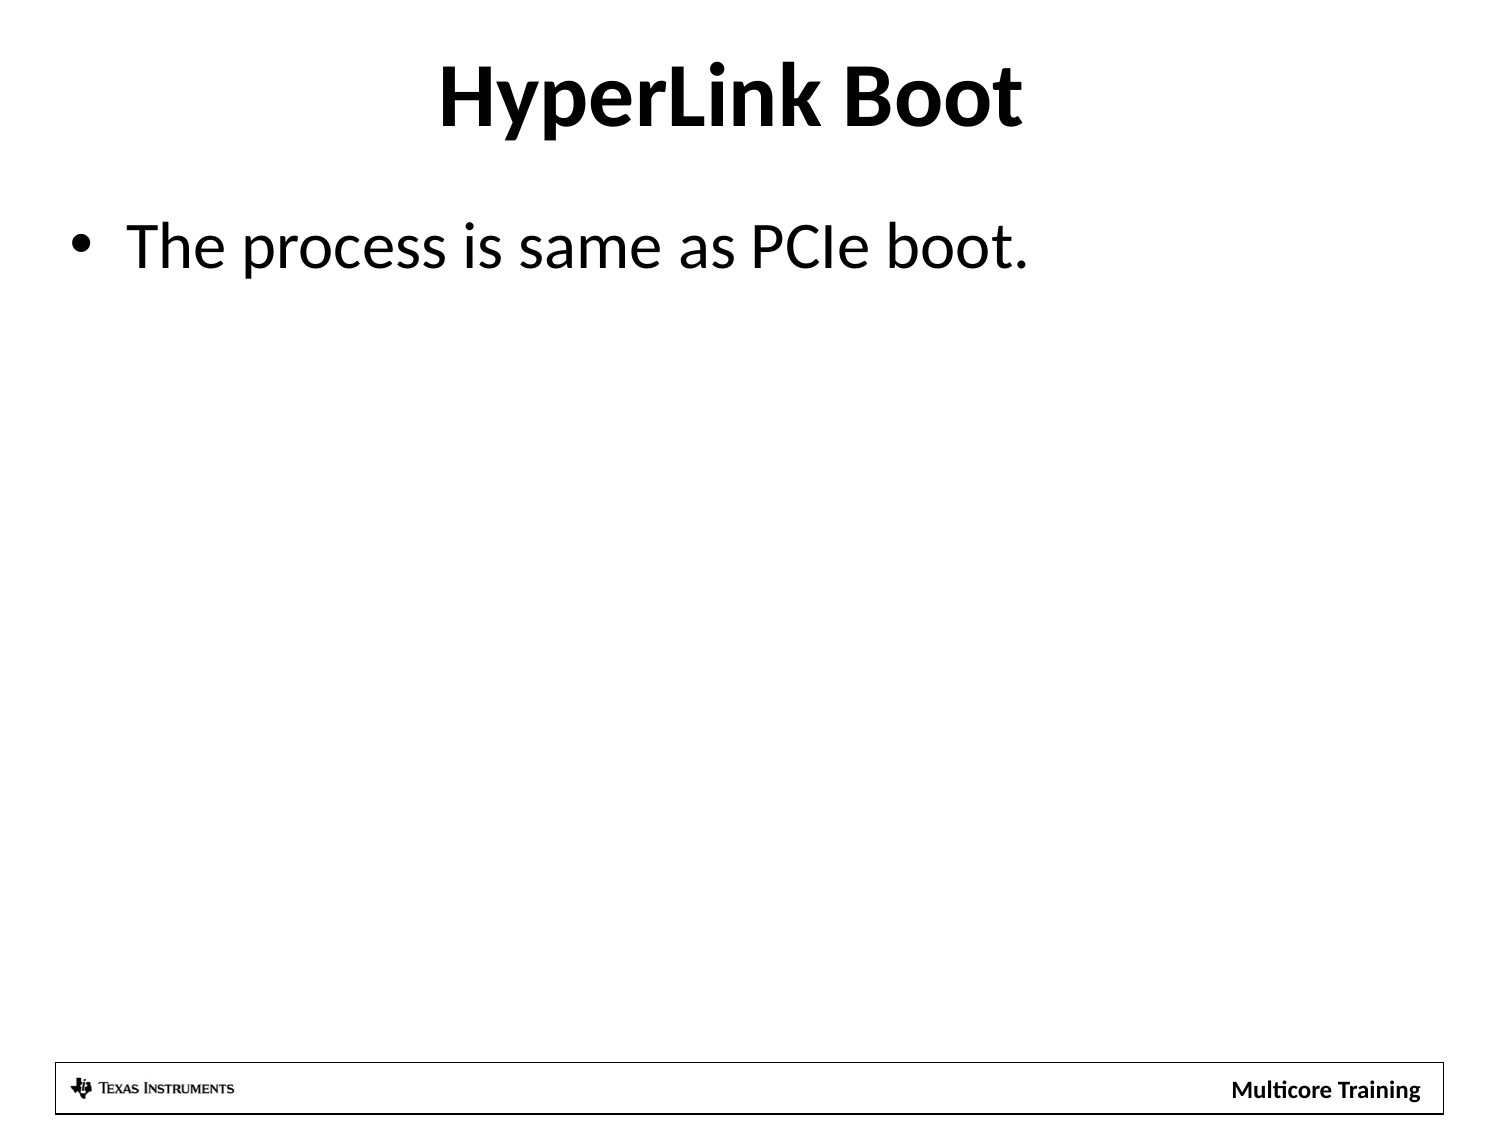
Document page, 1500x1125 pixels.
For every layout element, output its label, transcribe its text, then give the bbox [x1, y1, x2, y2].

picture [59, 1066, 245, 1110]
list The process is same as PCIe boot. [54, 194, 1426, 965]
title HyperLink Boot [37, 23, 1426, 158]
